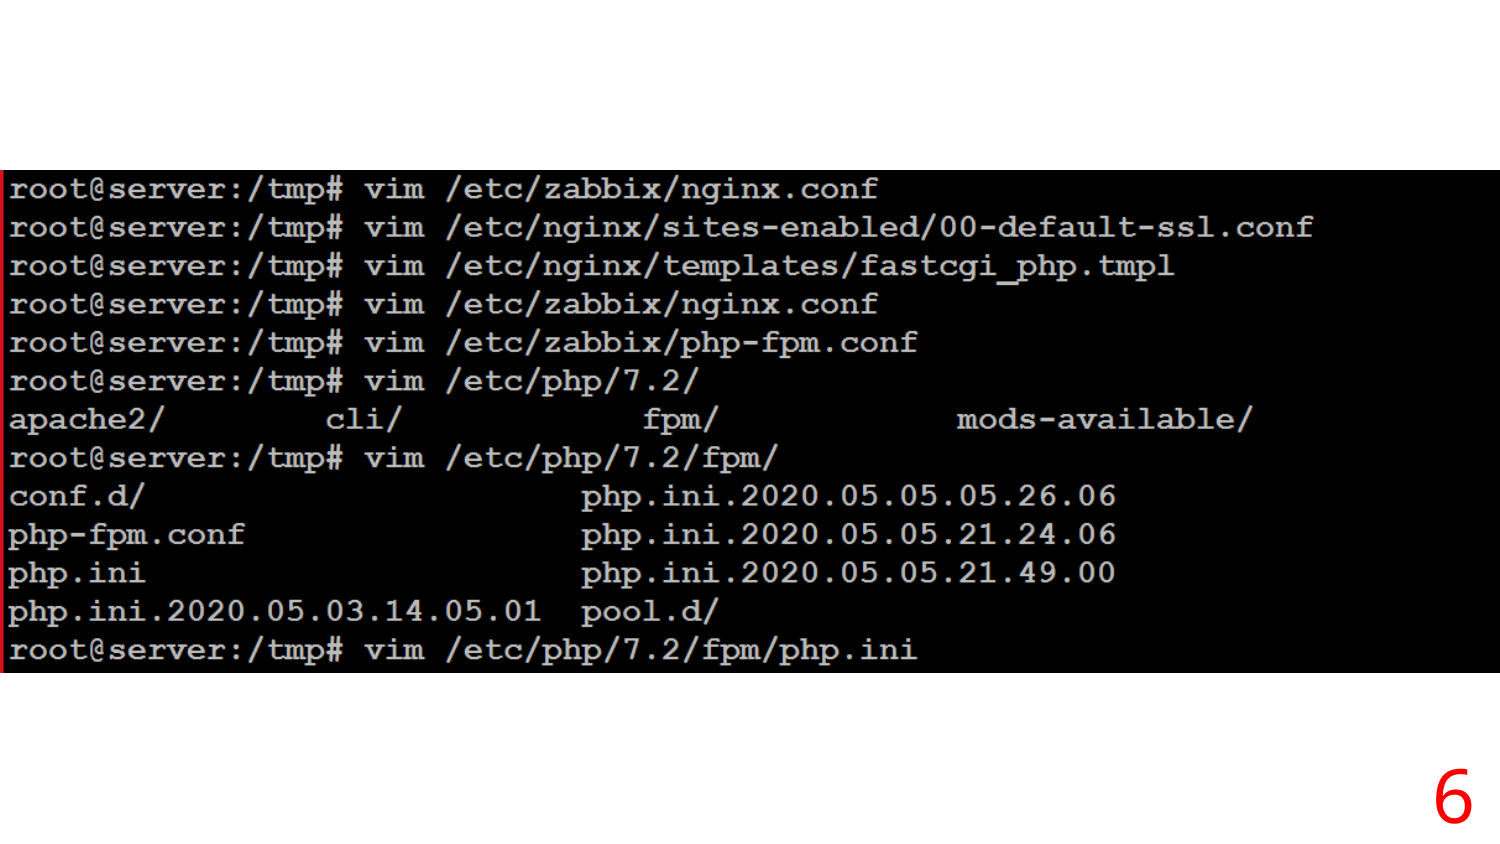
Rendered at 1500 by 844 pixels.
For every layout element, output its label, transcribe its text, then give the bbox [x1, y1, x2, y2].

text_box 6 [1417, 741, 1491, 844]
picture [0, 170, 1500, 674]
